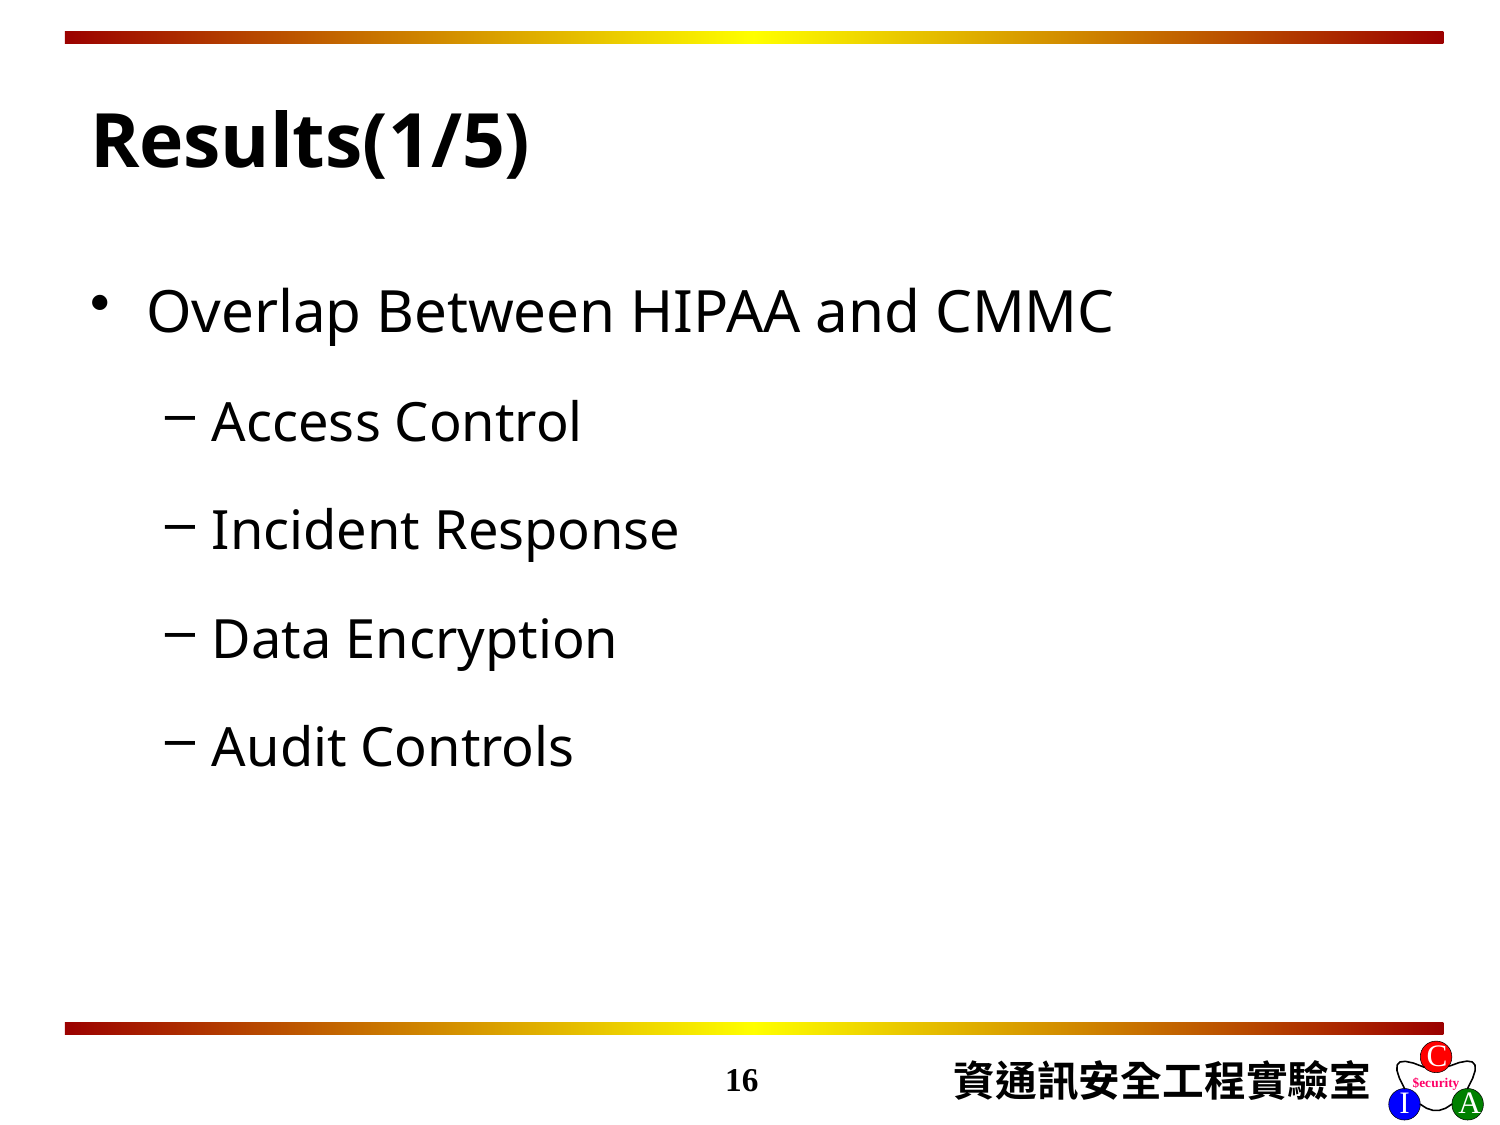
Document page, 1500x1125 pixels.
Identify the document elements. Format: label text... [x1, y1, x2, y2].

slide_number 16 [596, 1058, 774, 1106]
title Results(1/5) [75, 66, 1425, 208]
list Overlap Between HIPAA and CMMC Access Control Incident Response Data Encryption Audit Controls [75, 231, 1425, 1005]
